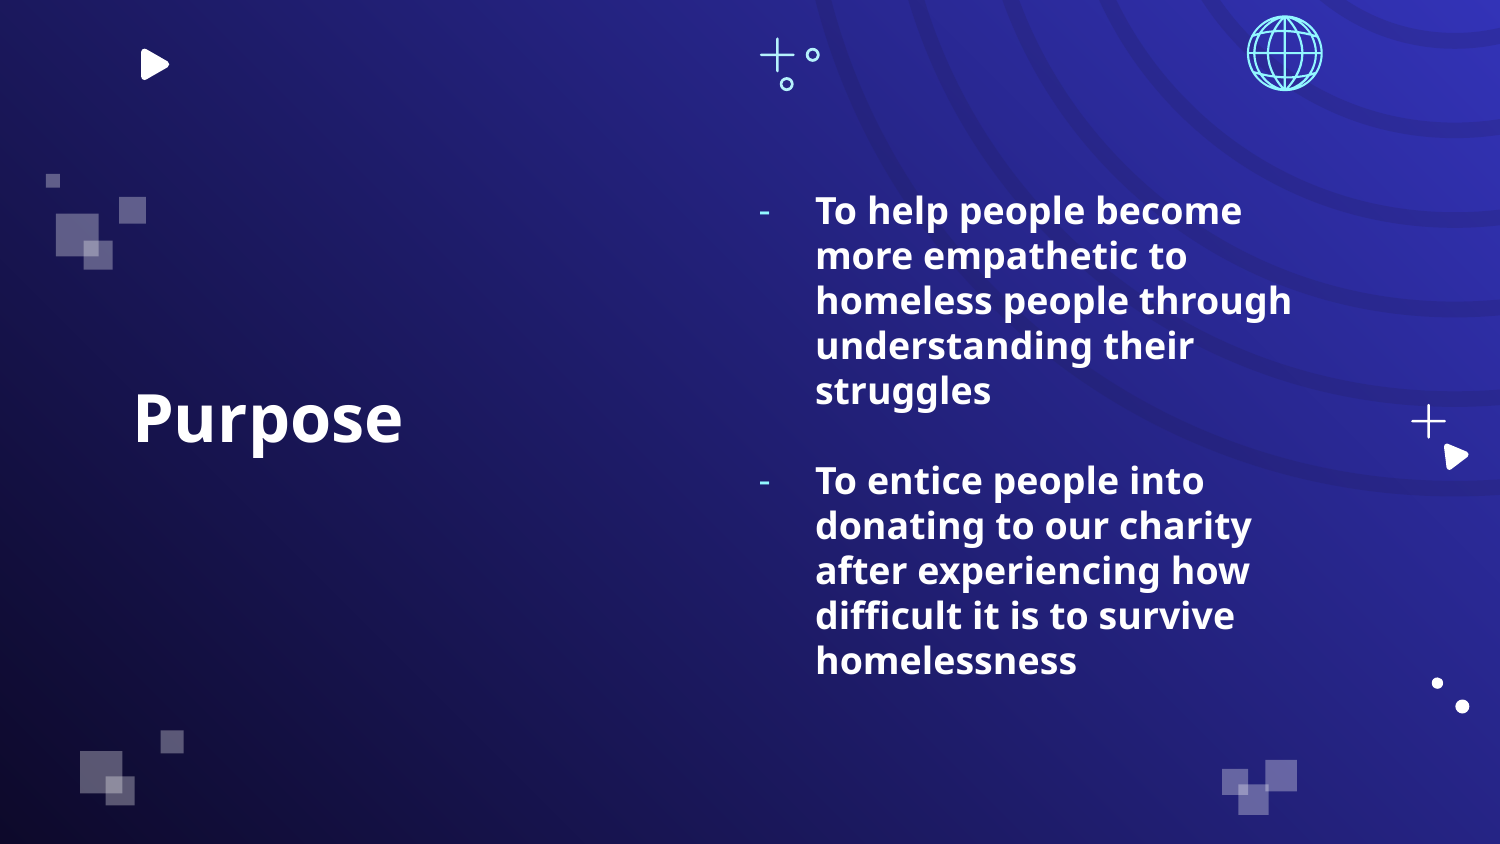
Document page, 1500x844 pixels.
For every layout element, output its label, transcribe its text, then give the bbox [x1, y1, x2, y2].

title Purpose [116, 330, 569, 502]
list To help people become more empathetic to homeless people through understanding their struggles To entice people into donating to our charity after experiencing how difficult it is to survive homelessness [725, 219, 1358, 650]
